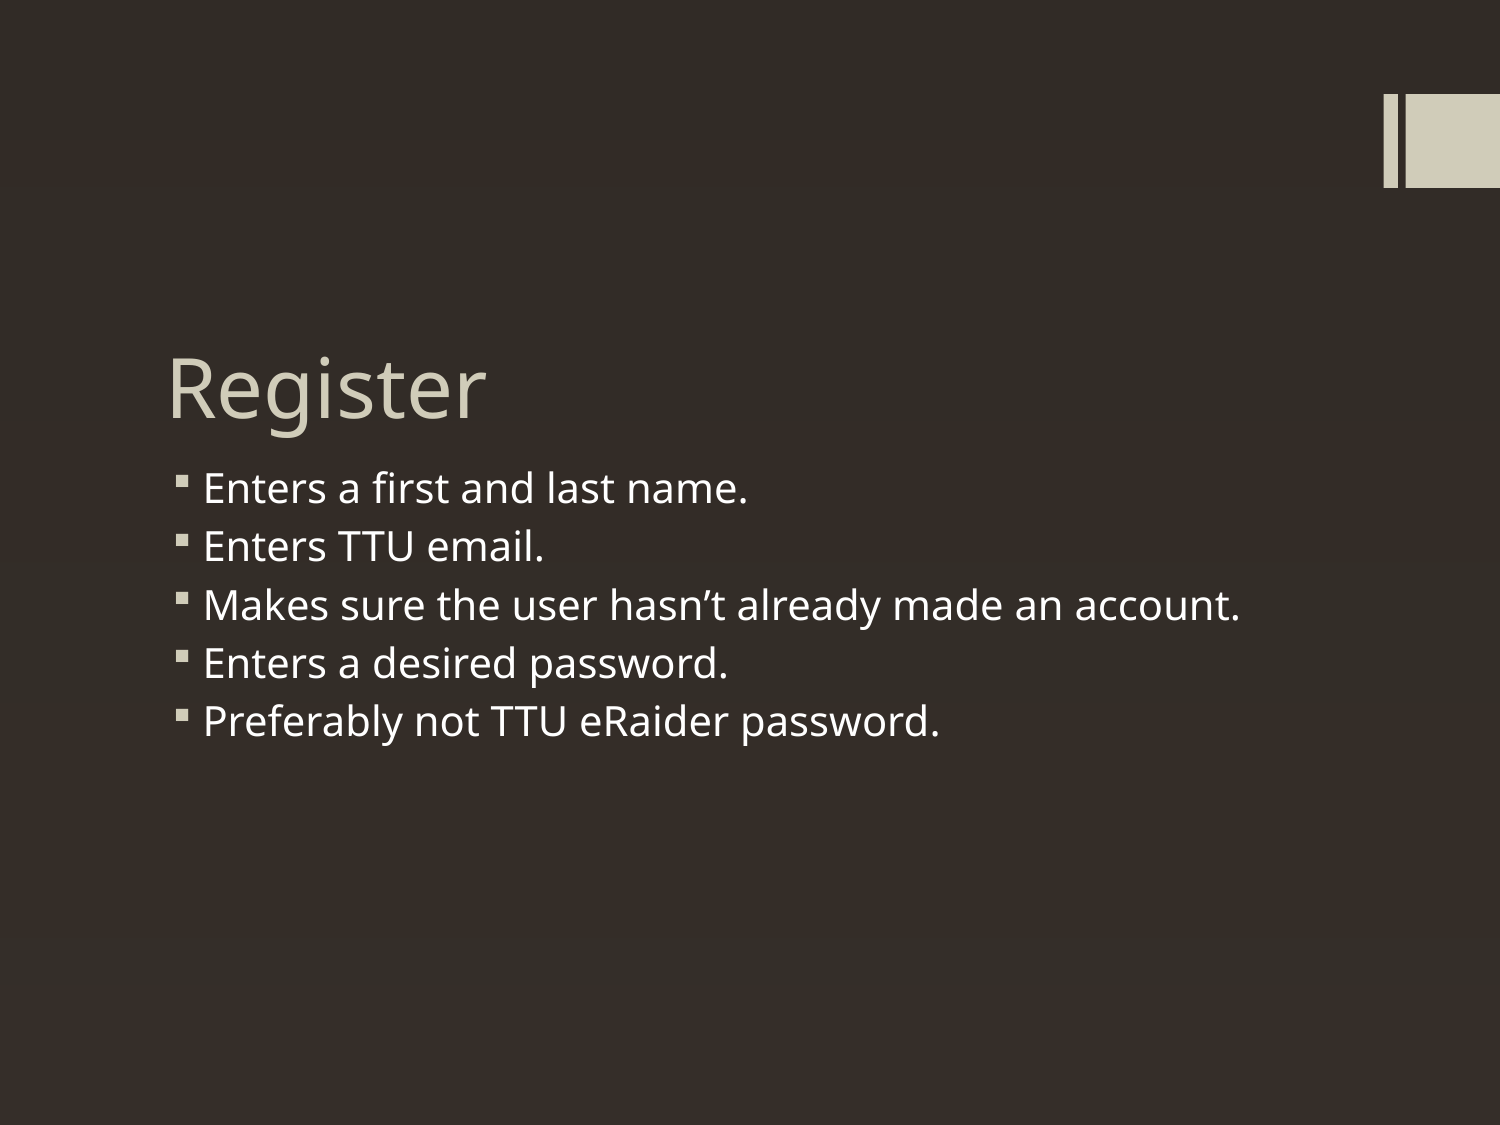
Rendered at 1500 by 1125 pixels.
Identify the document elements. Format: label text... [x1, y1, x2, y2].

list Enters a first and last name. Enters TTU email. Makes sure the user hasn’t already made an account. Enters a desired password. Preferably not TTU eRaider password. [150, 454, 1350, 1035]
title Register [150, 253, 1350, 443]
